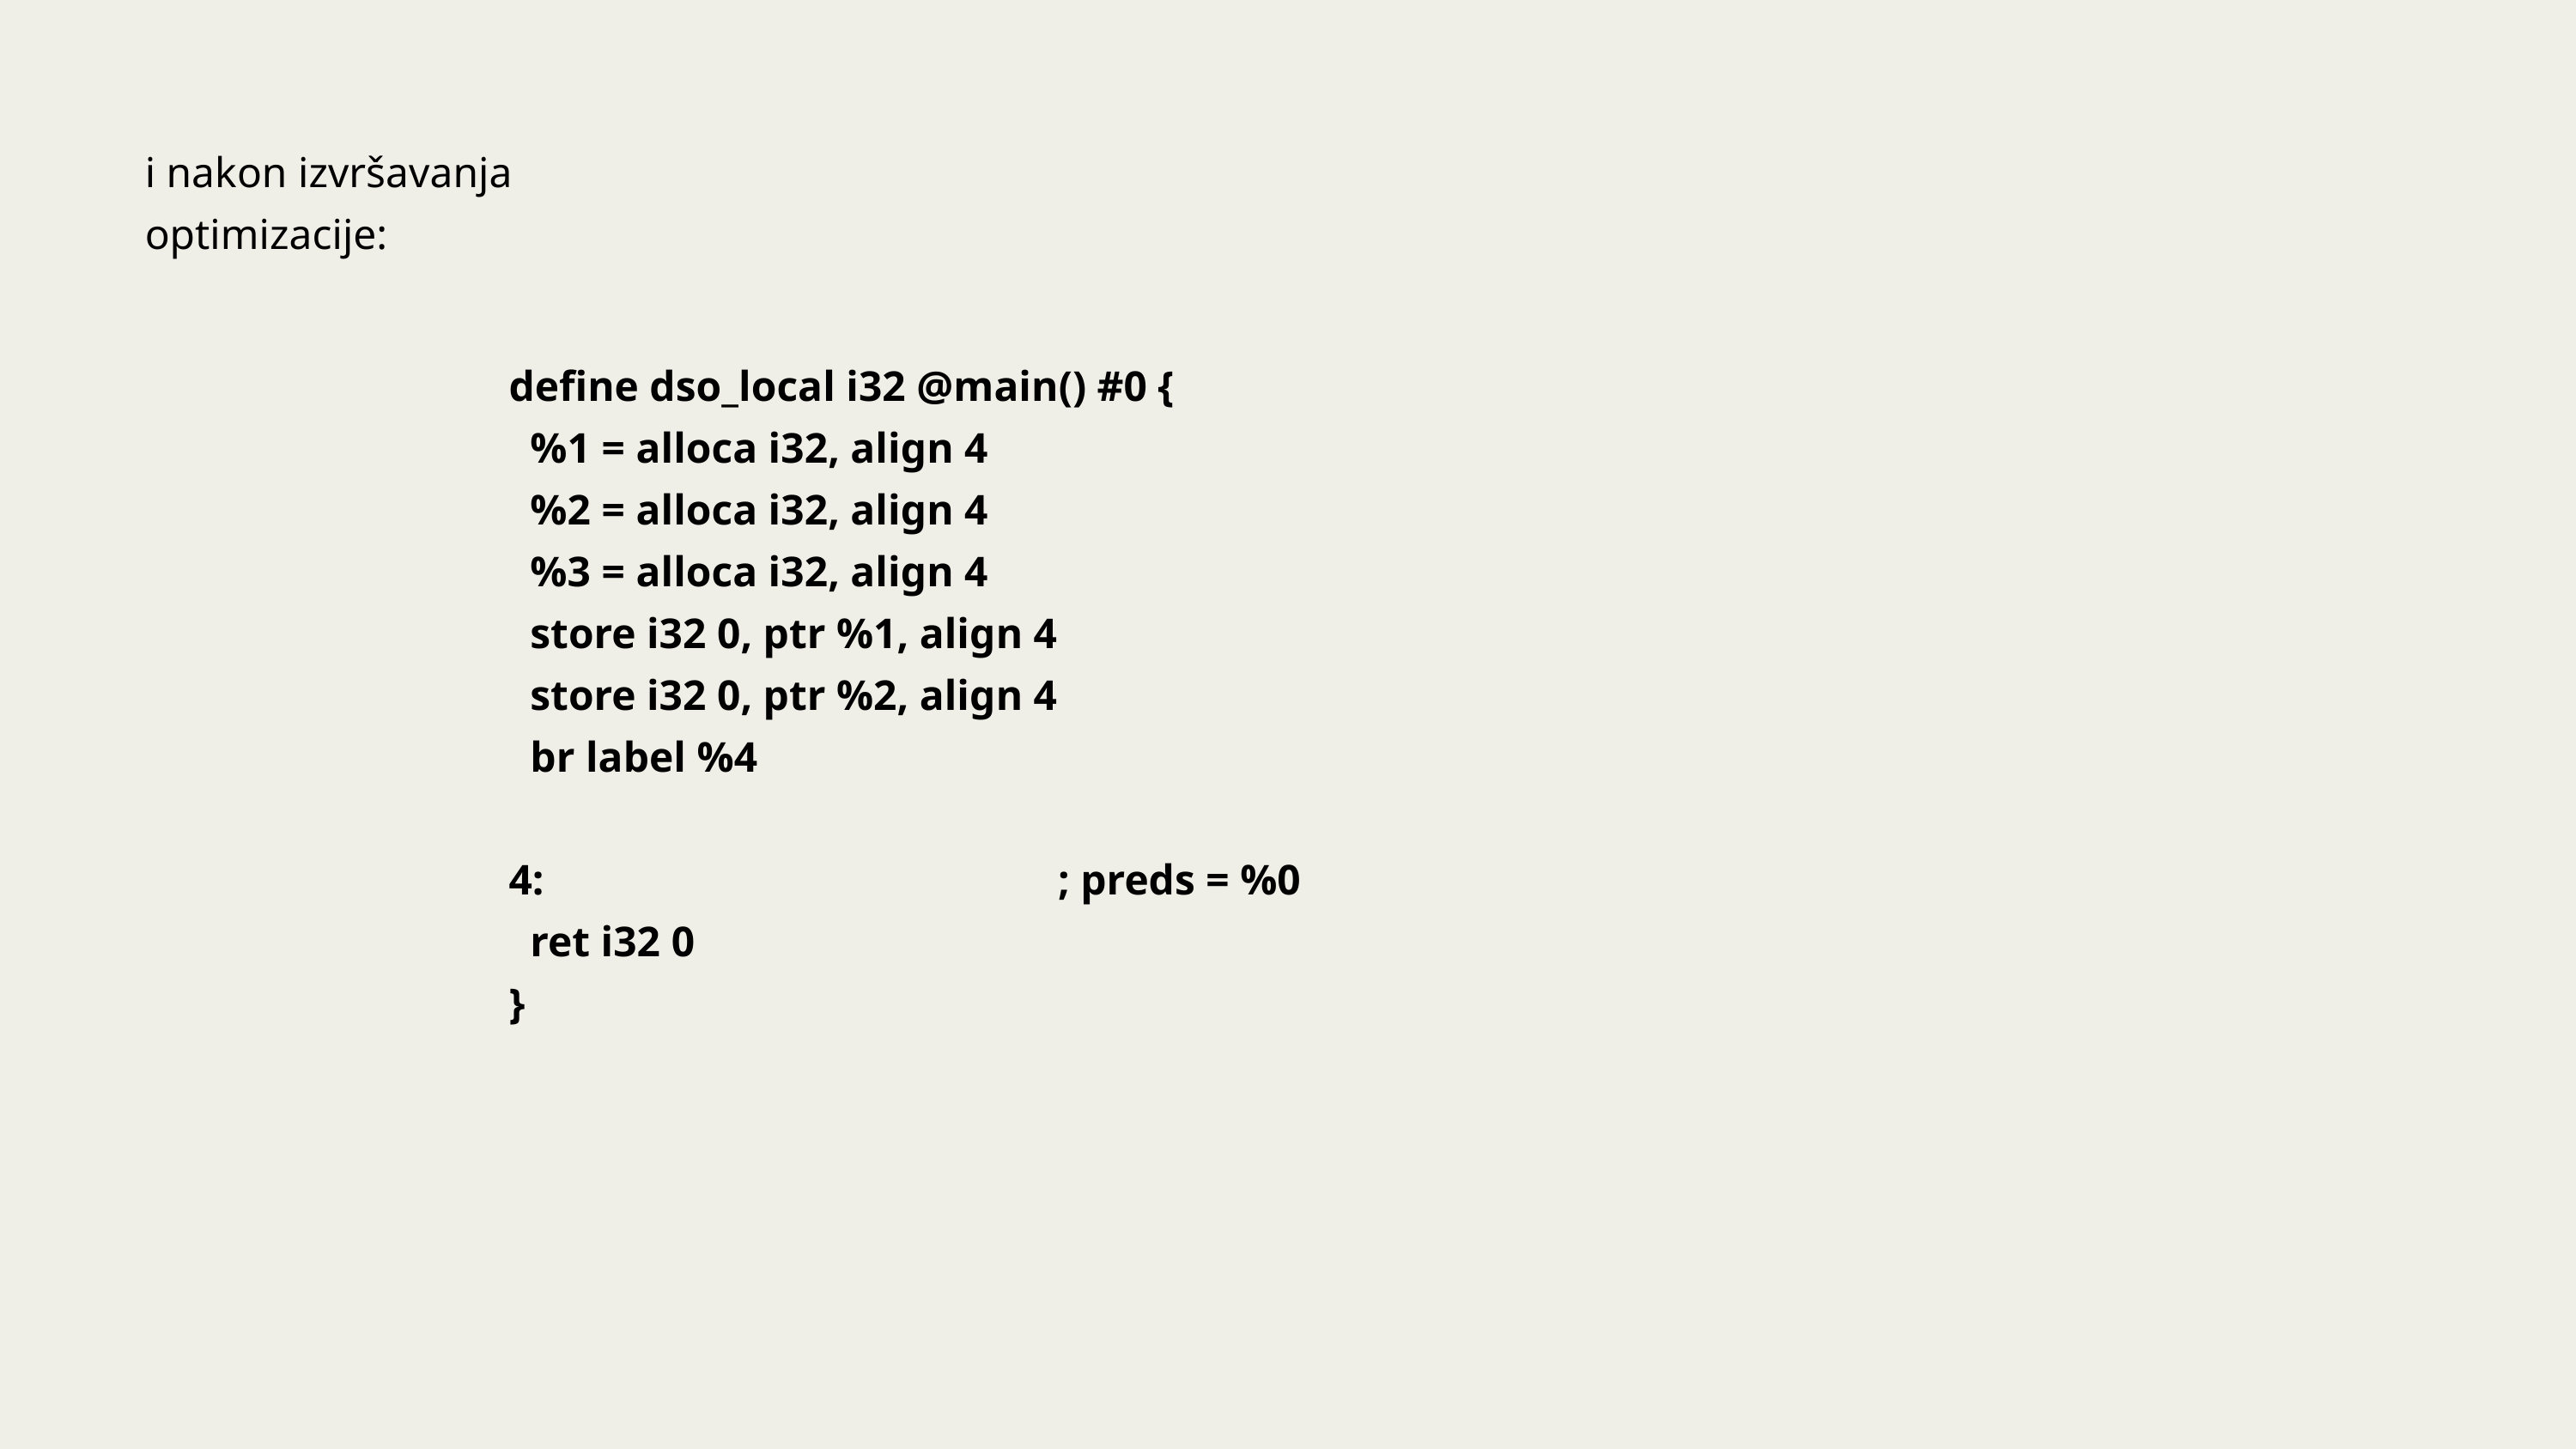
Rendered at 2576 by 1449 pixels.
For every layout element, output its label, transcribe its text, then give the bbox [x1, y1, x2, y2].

text_box define dso_local i32 @main() #0 { %1 = alloca i32, align 4 %2 = alloca i32, align 4 %3 = alloca i32, align 4 store i32 0, ptr %1, align 4 store i32 0, ptr %2, align 4 br label %4 4: ; preds = %0 ret i32 0 } [508, 348, 2068, 1088]
text_box i nakon izvršavanja optimizacije: [144, 134, 744, 258]
